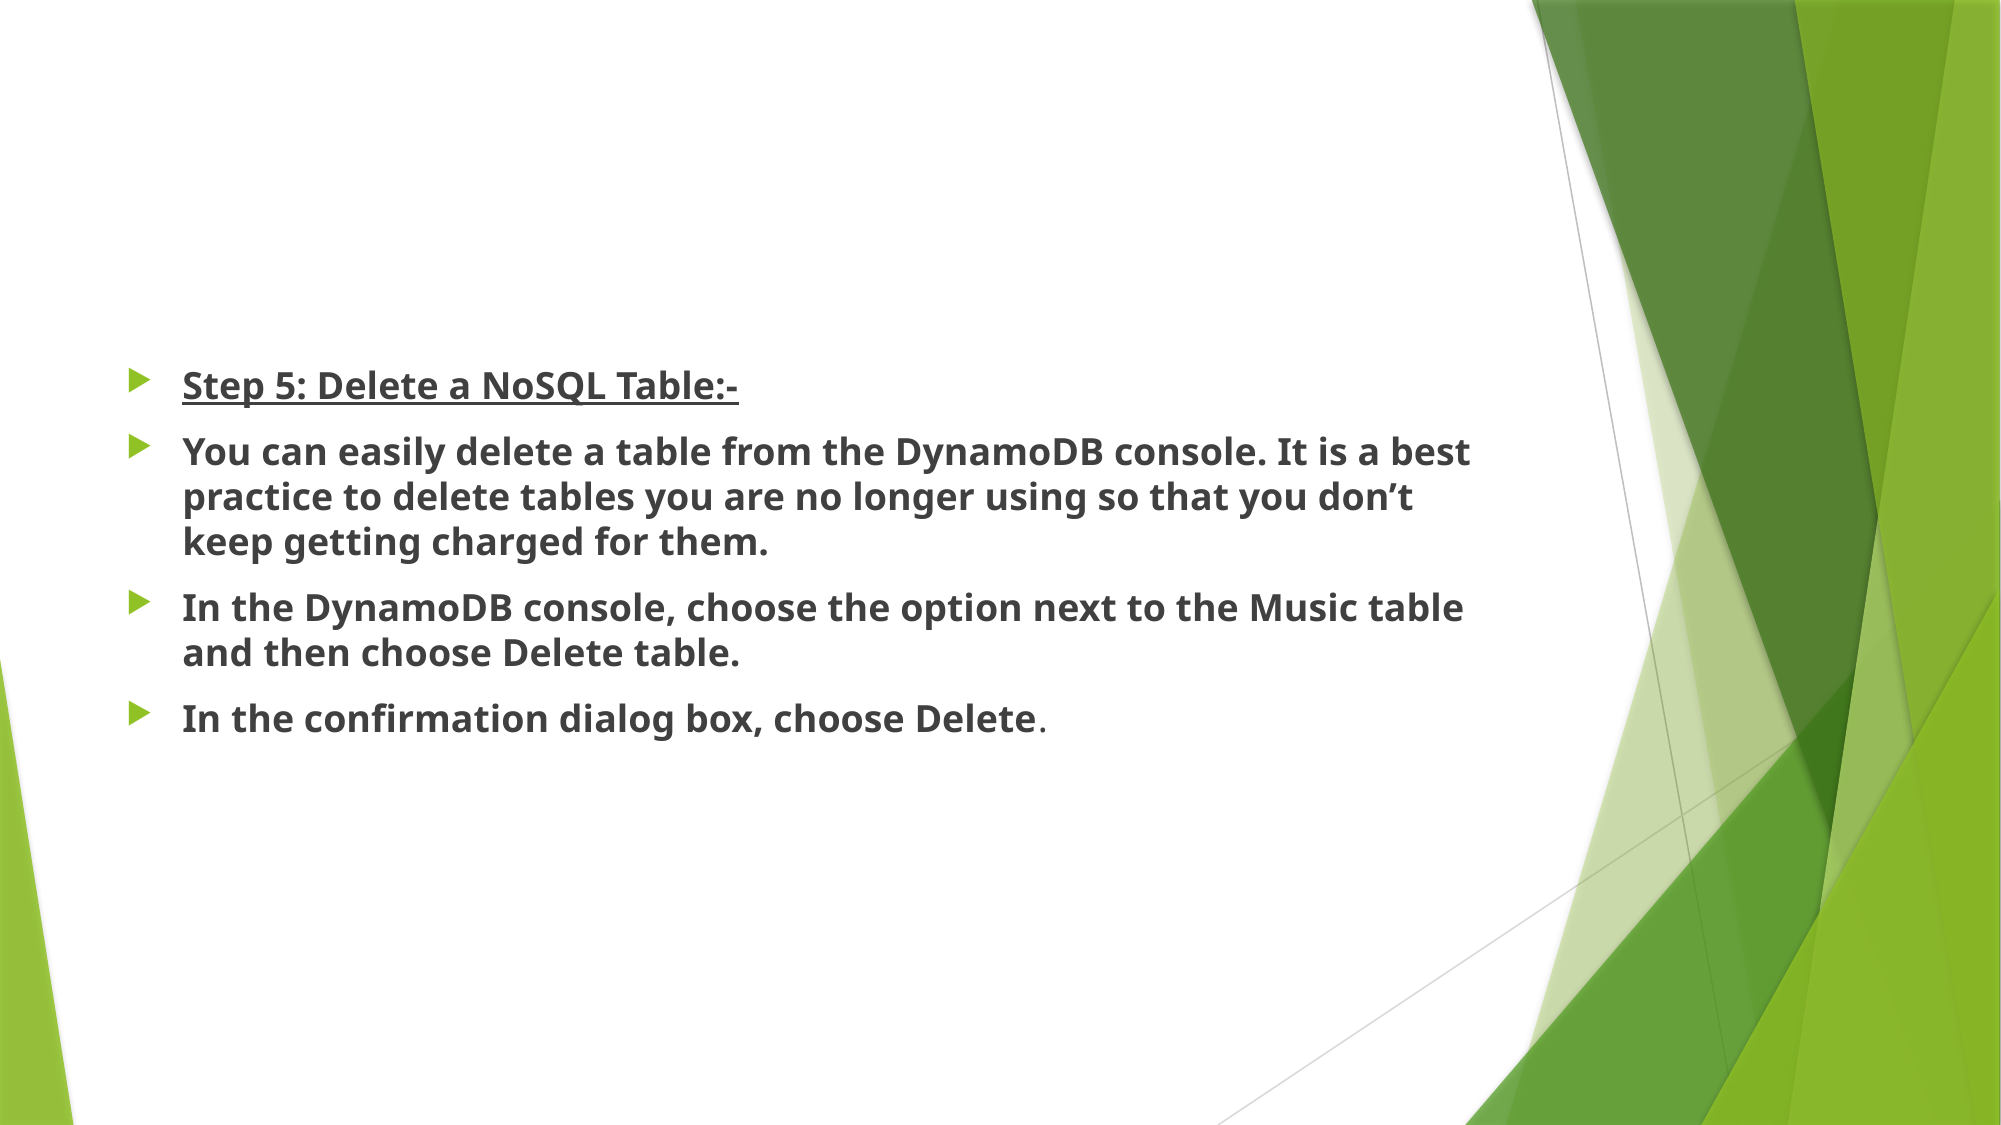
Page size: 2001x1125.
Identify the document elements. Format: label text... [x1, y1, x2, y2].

list Step 5: Delete a NoSQL Table:- You can easily delete a table from the DynamoDB console. It is a best practice to delete tables you are no longer using so that you don’t keep getting charged for them. In the DynamoDB console, choose the option next to the Music table and then choose Delete table. In the confirmation dialog box, choose Delete. [111, 354, 1522, 992]
